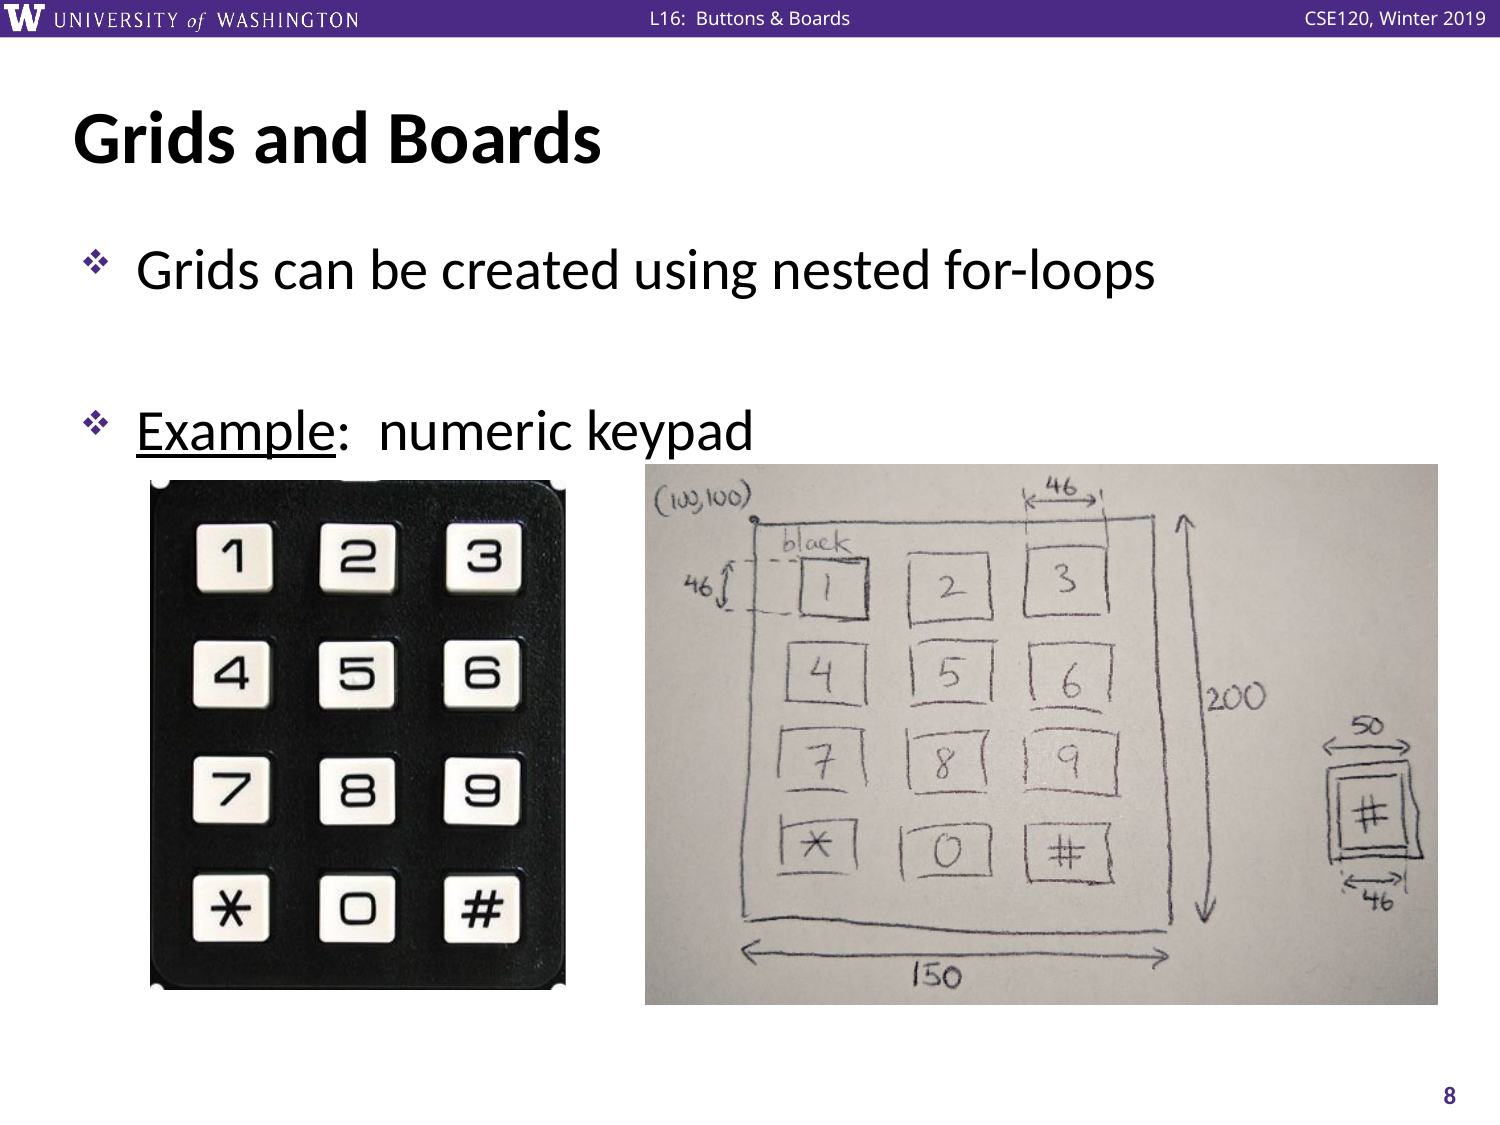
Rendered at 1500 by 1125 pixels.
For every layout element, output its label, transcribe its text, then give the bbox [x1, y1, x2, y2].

list Grids can be created using nested for-loops Example: numeric keypad [64, 223, 1438, 1040]
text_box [580, 460, 1424, 995]
slide_number 8 [1400, 1065, 1500, 1125]
picture [4, 4, 358, 32]
picture [149, 479, 566, 991]
title Grids and Boards [58, 71, 1438, 197]
picture [644, 464, 1438, 1006]
